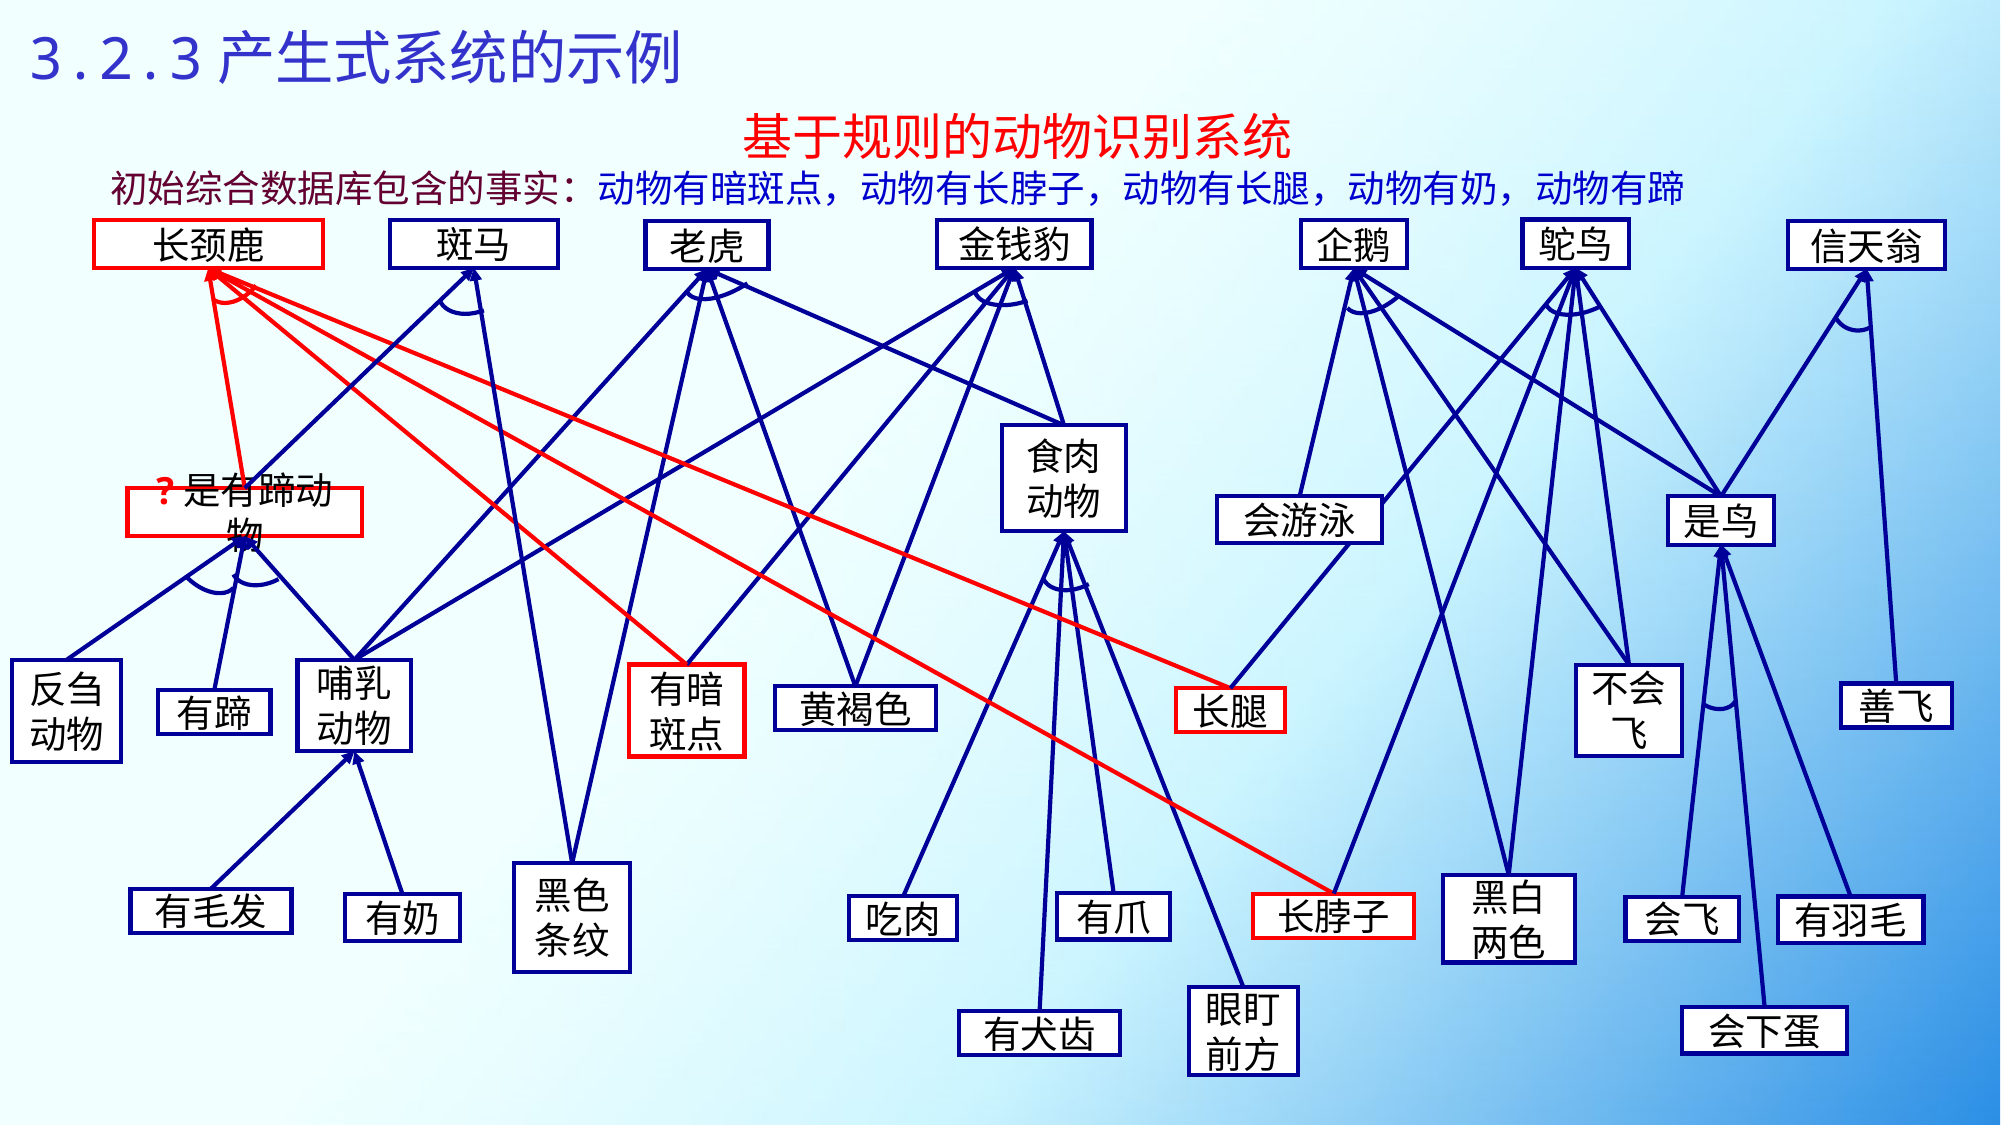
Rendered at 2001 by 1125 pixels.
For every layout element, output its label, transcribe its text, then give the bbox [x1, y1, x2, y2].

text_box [12, 219, 1952, 1076]
text_box 基于规则的动物识别系统 [727, 97, 1311, 157]
text_box 初始综合数据库包含的事实：动物有暗斑点，动物有长脖子，动物有长腿，动物有奶，动物有蹄 [95, 157, 1723, 218]
title 3.2.3产生式系统的示例 [13, 6, 1364, 114]
picture [0, 0, 2001, 1125]
